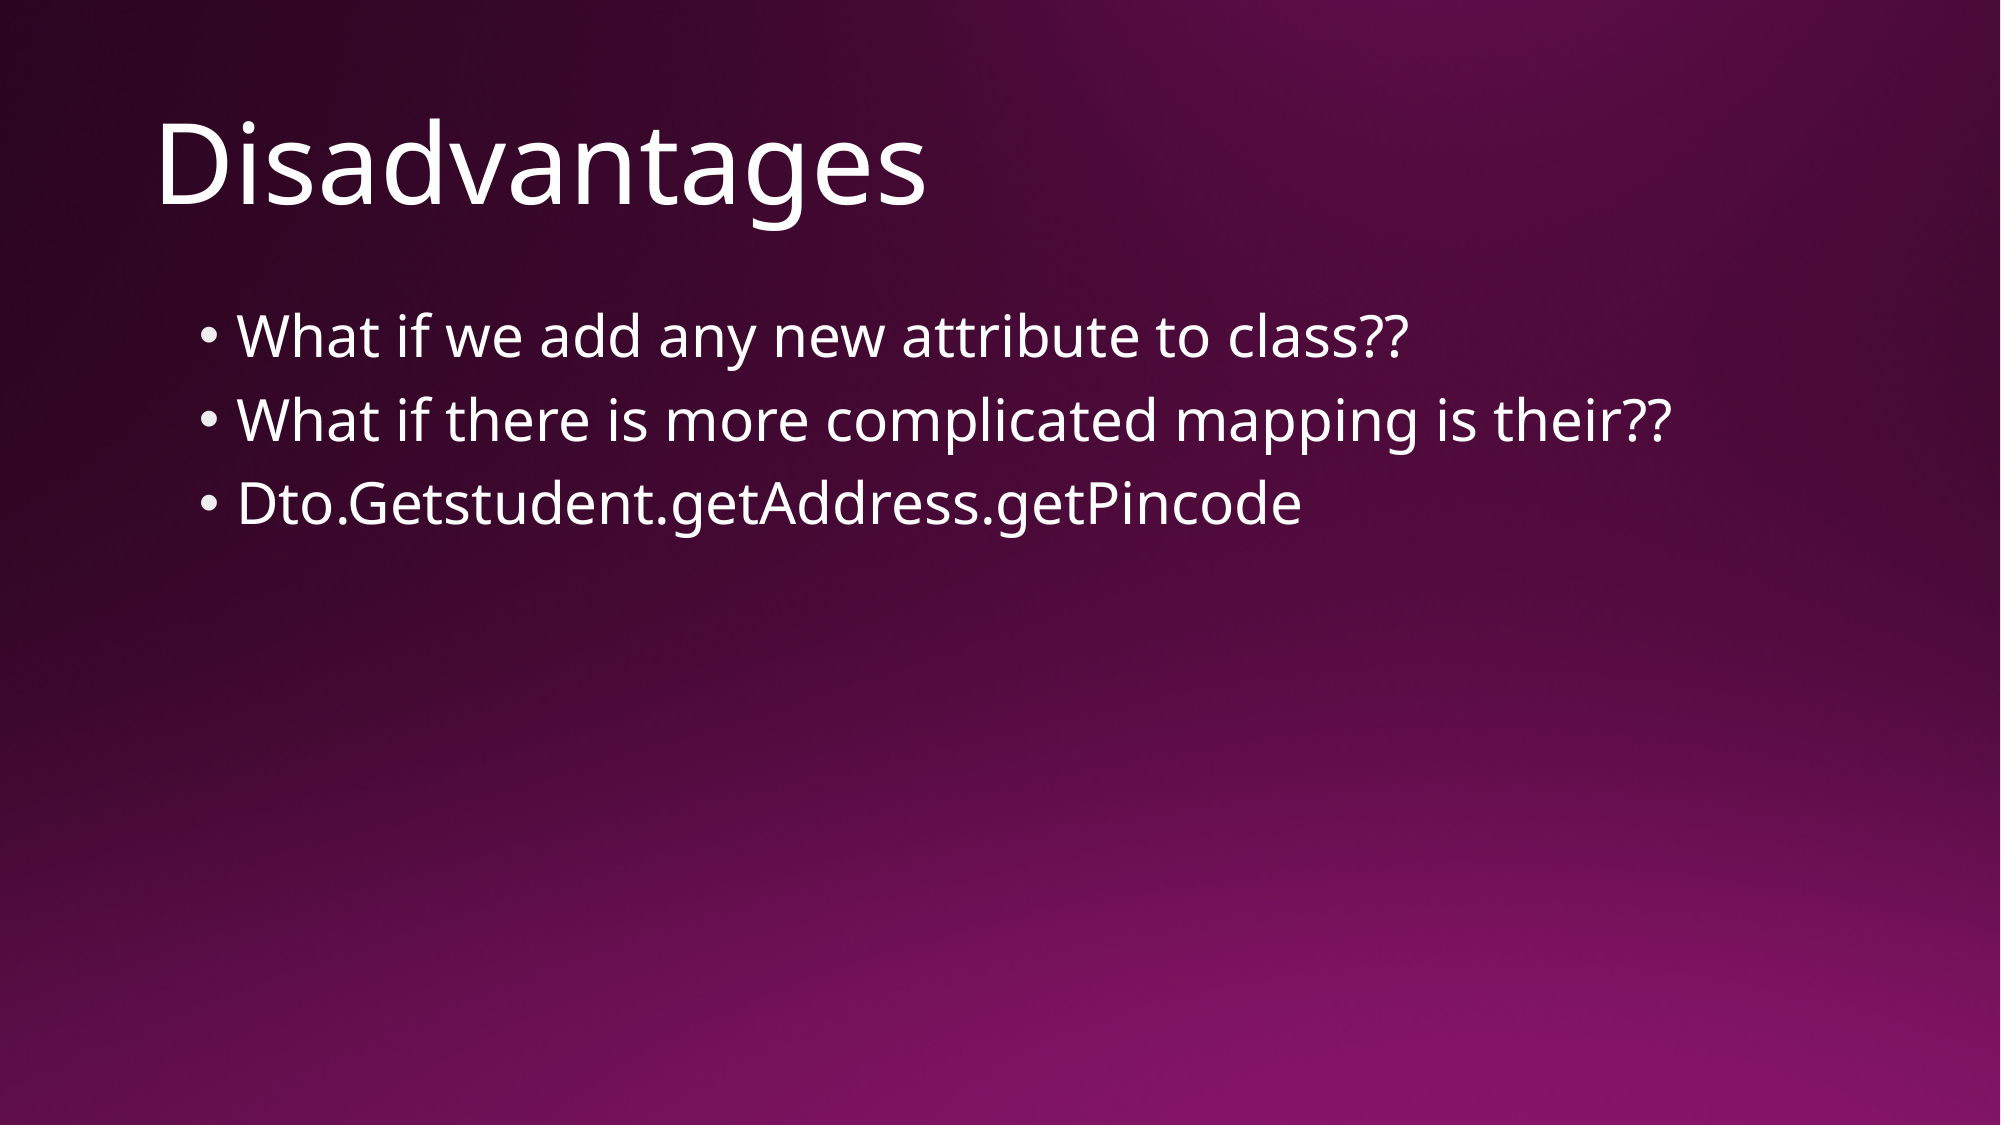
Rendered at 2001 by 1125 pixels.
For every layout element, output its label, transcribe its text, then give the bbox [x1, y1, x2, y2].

picture [0, 0, 2001, 1125]
title Disadvantages [137, 59, 1863, 278]
list What if we add any new attribute to class?? What if there is more complicated mapping is their?? Dto.Getstudent.getAddress.getPincode [183, 299, 1863, 1014]
